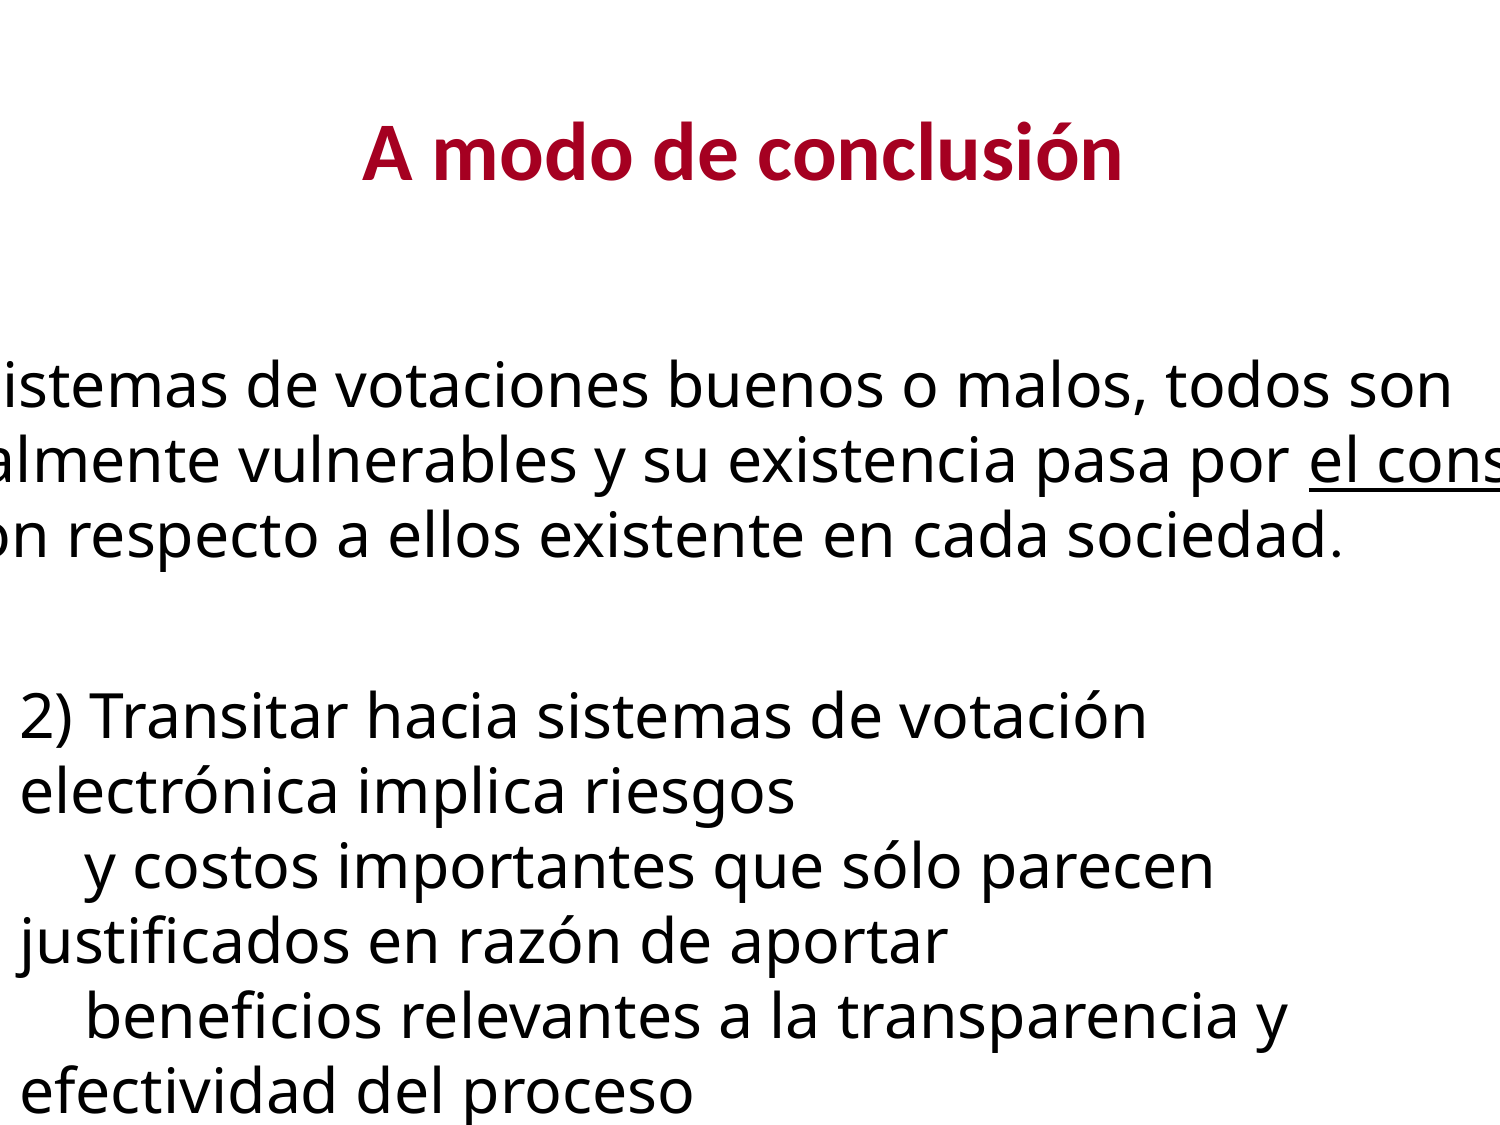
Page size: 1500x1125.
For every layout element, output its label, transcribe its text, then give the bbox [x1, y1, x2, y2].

text_box A modo de conclusión [230, 90, 1258, 205]
text_box 2) Transitar hacia sistemas de votación electrónica implica riesgos y costos importantes que sólo parecen justificados en razón de aportar beneficios relevantes a la transparencia y efectividad del proceso electoral. [4, 668, 1500, 1125]
text_box No hay sistemas de votaciones buenos o malos, todos son potencialmente vulnerables y su existencia pasa por el consenso social con respecto a ellos existente en cada sociedad. [0, 338, 1500, 578]
